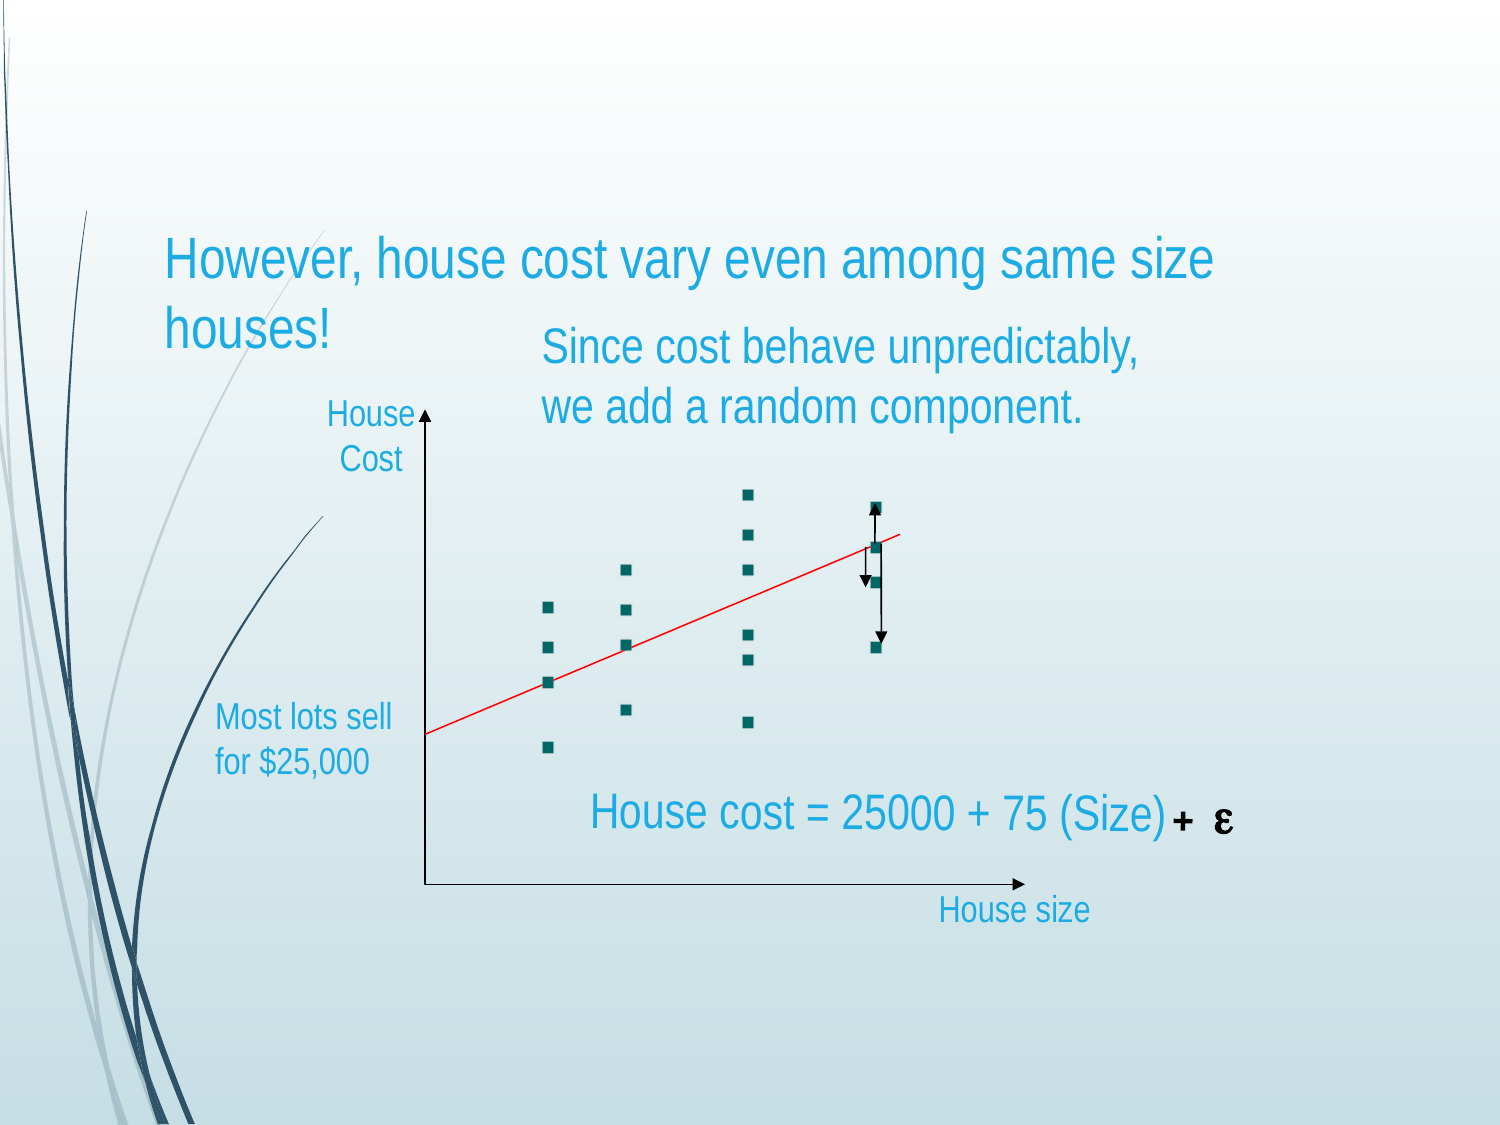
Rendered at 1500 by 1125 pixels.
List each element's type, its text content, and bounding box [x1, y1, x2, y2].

text_box However, house cost vary even among same size houses! [150, 212, 1375, 368]
text_box House Cost [311, 381, 431, 486]
text_box [418, 409, 1025, 891]
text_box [614, 559, 638, 723]
text_box Most lots sell for $25,000 [200, 684, 416, 790]
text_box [864, 496, 888, 660]
text_box House cost = 25000 + 75 (Size) [885, 772, 1161, 850]
text_box House size [923, 877, 1106, 938]
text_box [537, 596, 561, 760]
text_box Since cost behave unpredictably, we add a random component. [526, 306, 1167, 441]
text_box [865, 502, 882, 644]
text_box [737, 484, 761, 735]
text_box + e [1156, 774, 1251, 851]
